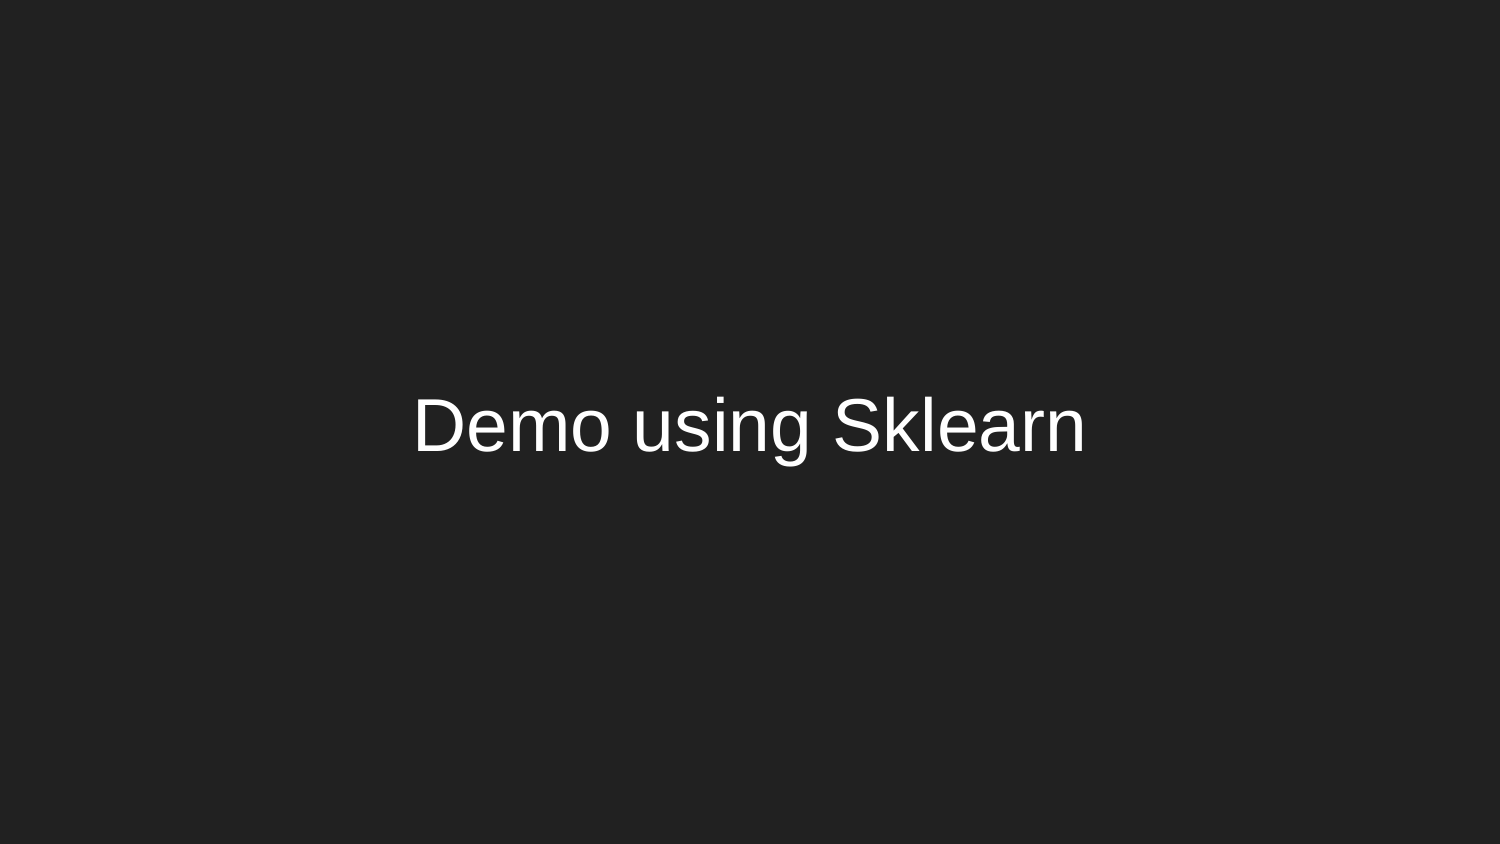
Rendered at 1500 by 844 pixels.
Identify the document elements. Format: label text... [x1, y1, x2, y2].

title Demo using Sklearn [51, 352, 1449, 491]
